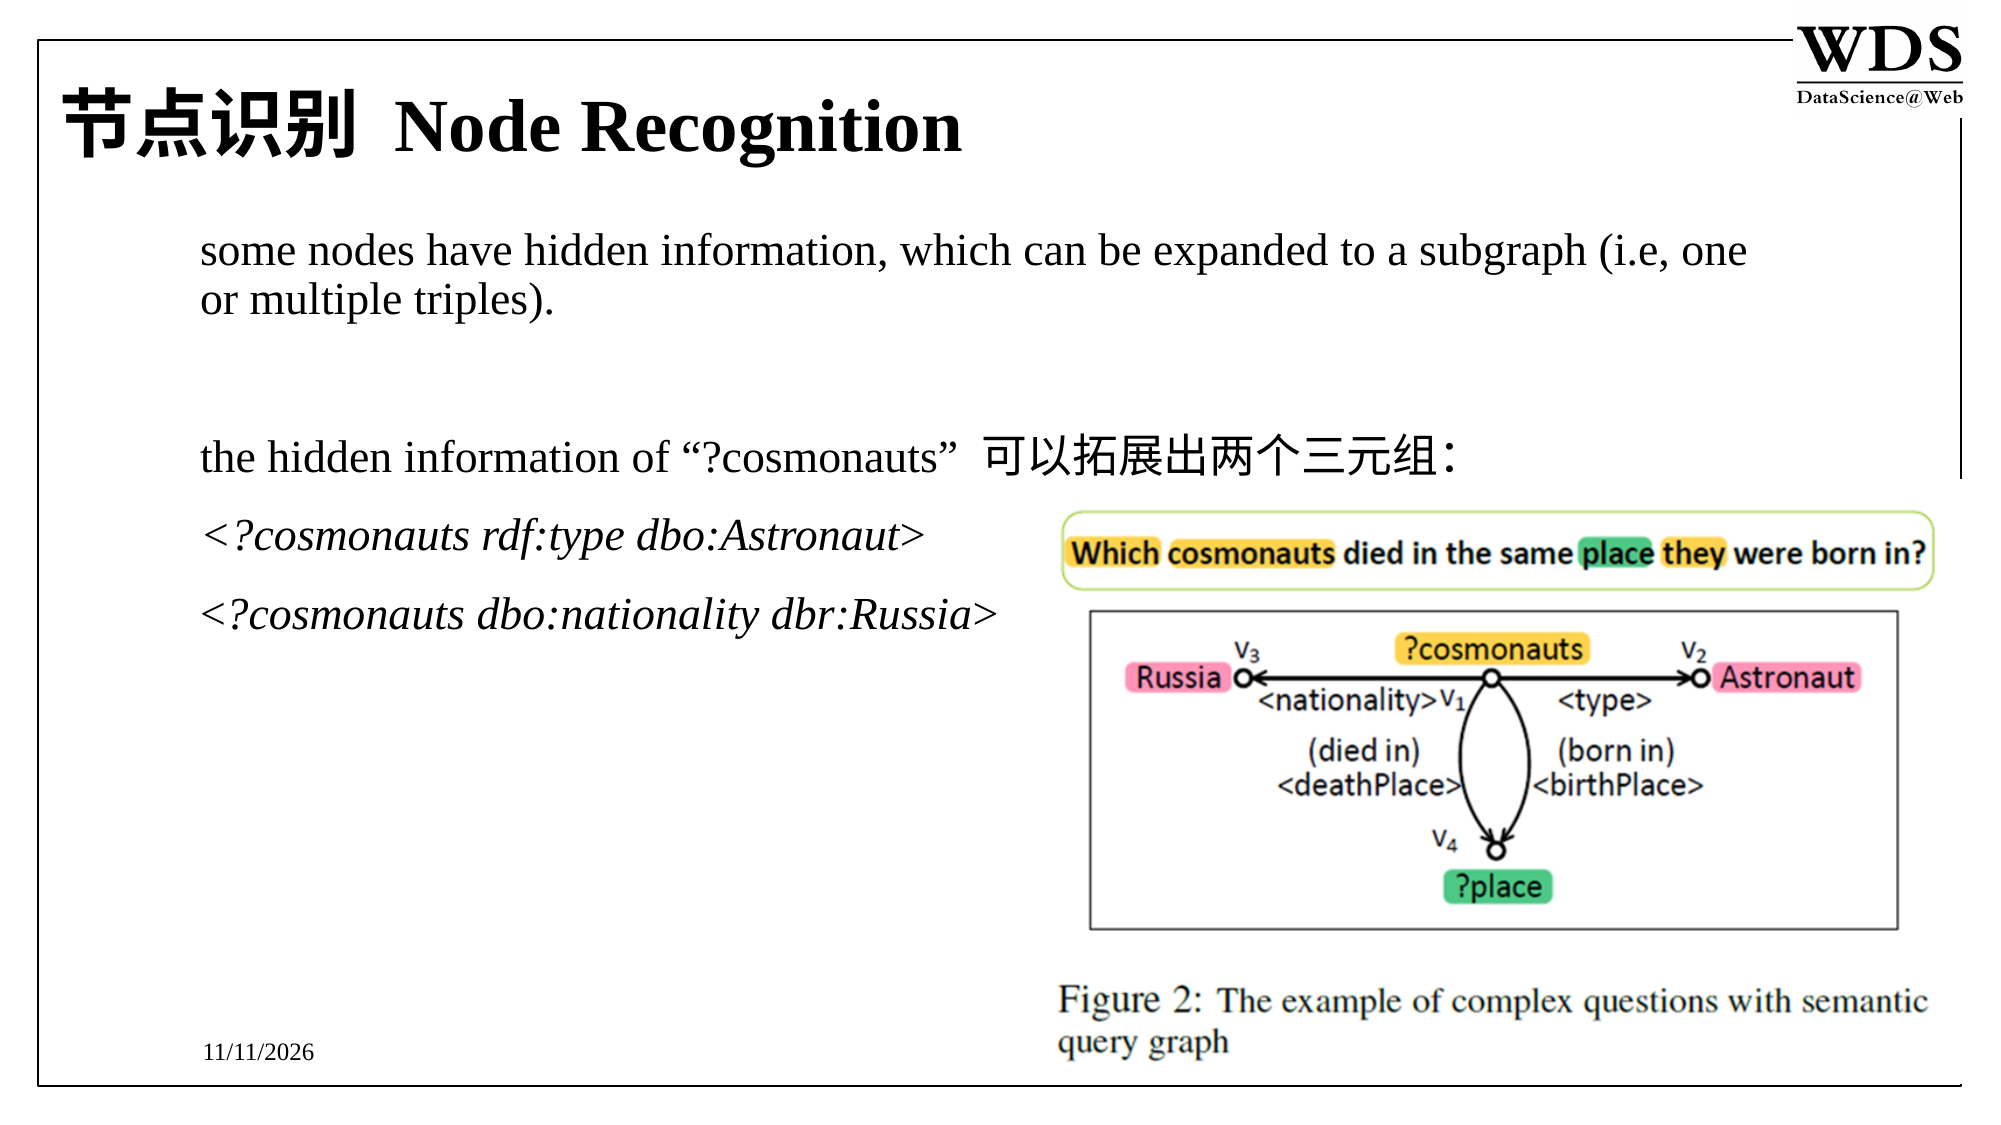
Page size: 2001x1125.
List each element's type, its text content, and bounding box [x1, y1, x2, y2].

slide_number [187, 1020, 570, 1081]
list some nodes have hidden information, which can be expanded to a subgraph (i.e, one or multiple triples). the hidden information of “?cosmonauts” 可以拓展出两个三元组： <?cosmonauts rdf:type dbo:Astronaut> <?cosmonauts dbo:nationality dbr:Russia> [184, 218, 1805, 881]
picture [1042, 479, 1965, 1084]
title 节点识别 Node Recognition [44, 15, 1200, 239]
picture [1793, 0, 1968, 118]
